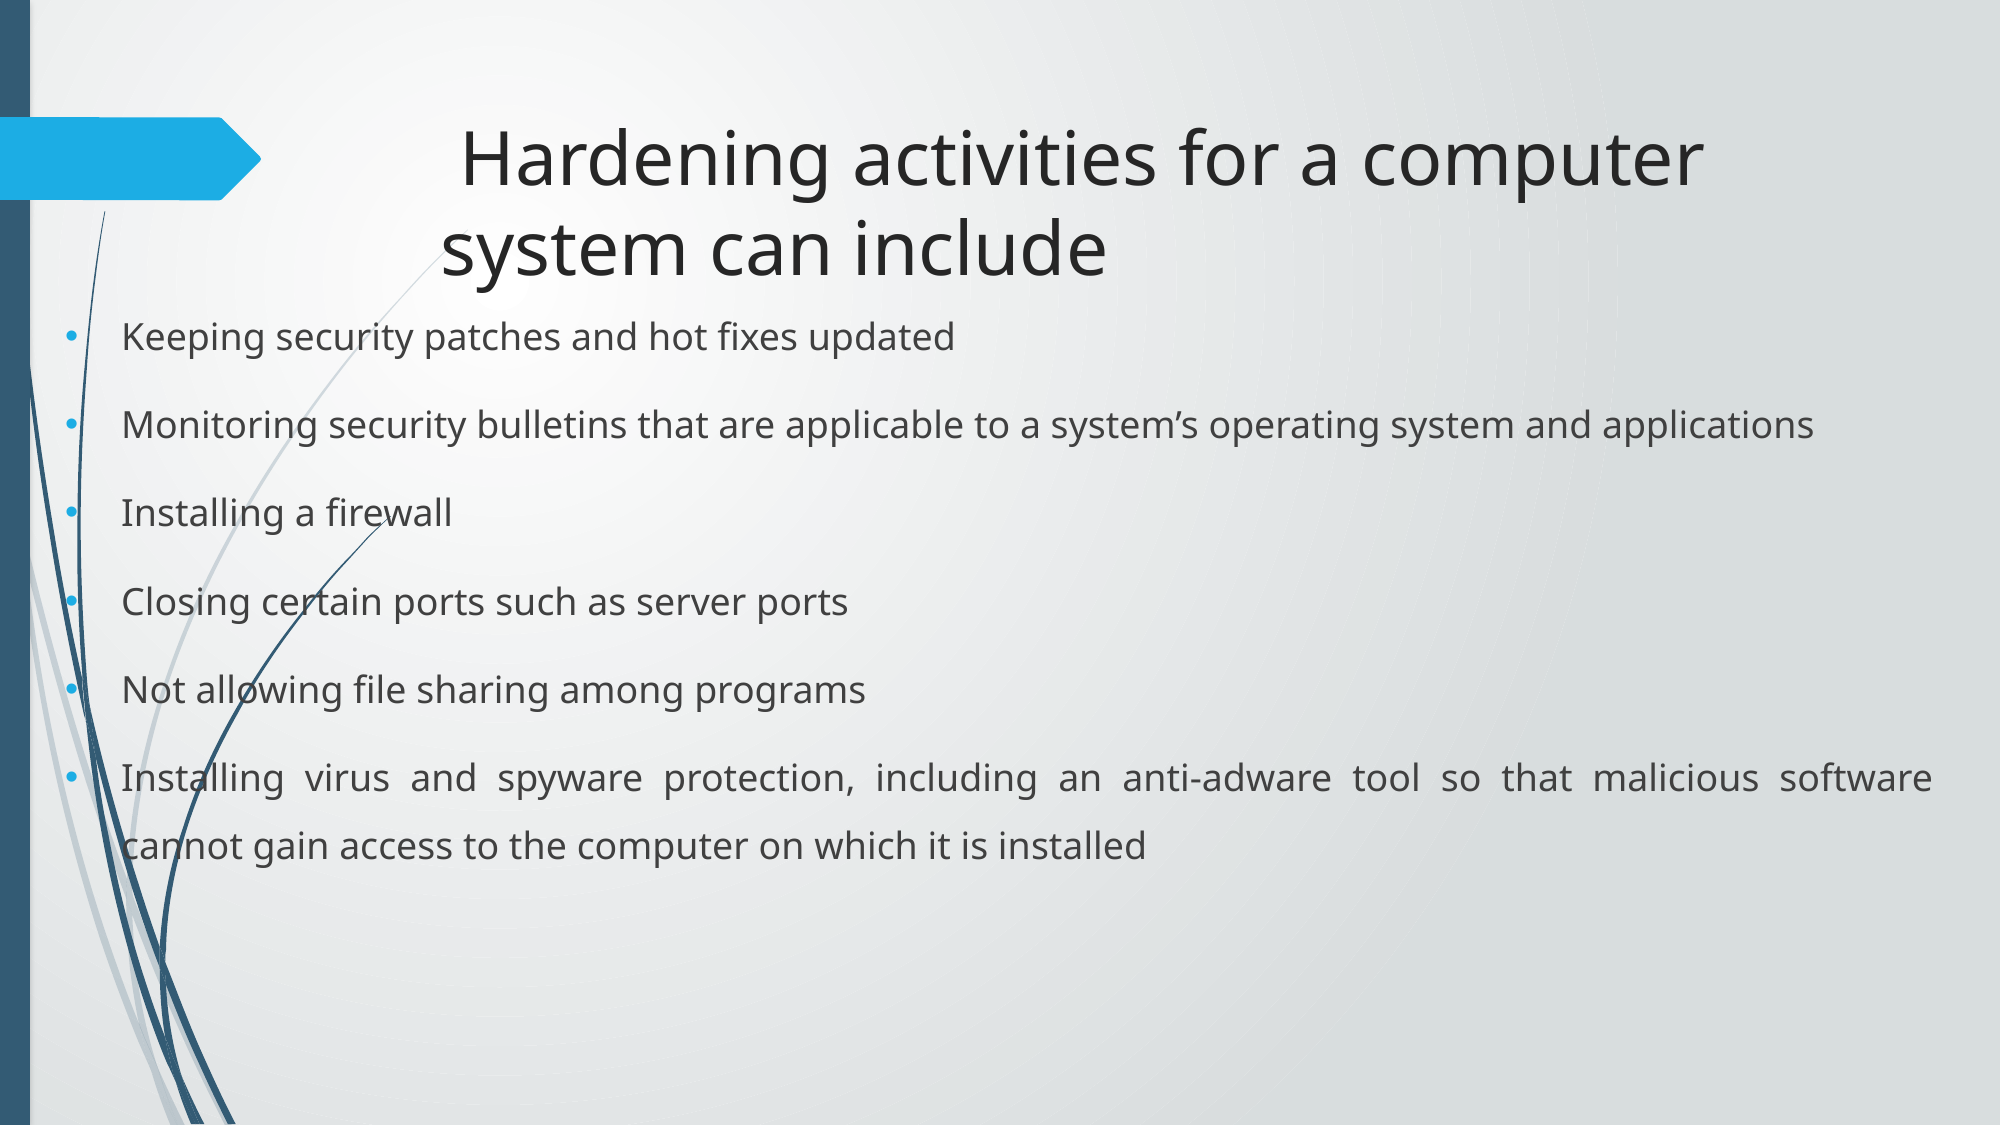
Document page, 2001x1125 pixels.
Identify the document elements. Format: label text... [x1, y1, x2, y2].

list Keeping security patches and hot fixes updated Monitoring security bulletins that are applicable to a system’s operating system and applications Installing a firewall Closing certain ports such as server ports Not allowing file sharing among programs Installing virus and spyware protection, including an anti-adware tool so that malicious software cannot gain access to the computer on which it is installed [50, 282, 1950, 1025]
title Hardening activities for a computer system can include [425, 102, 1888, 282]
